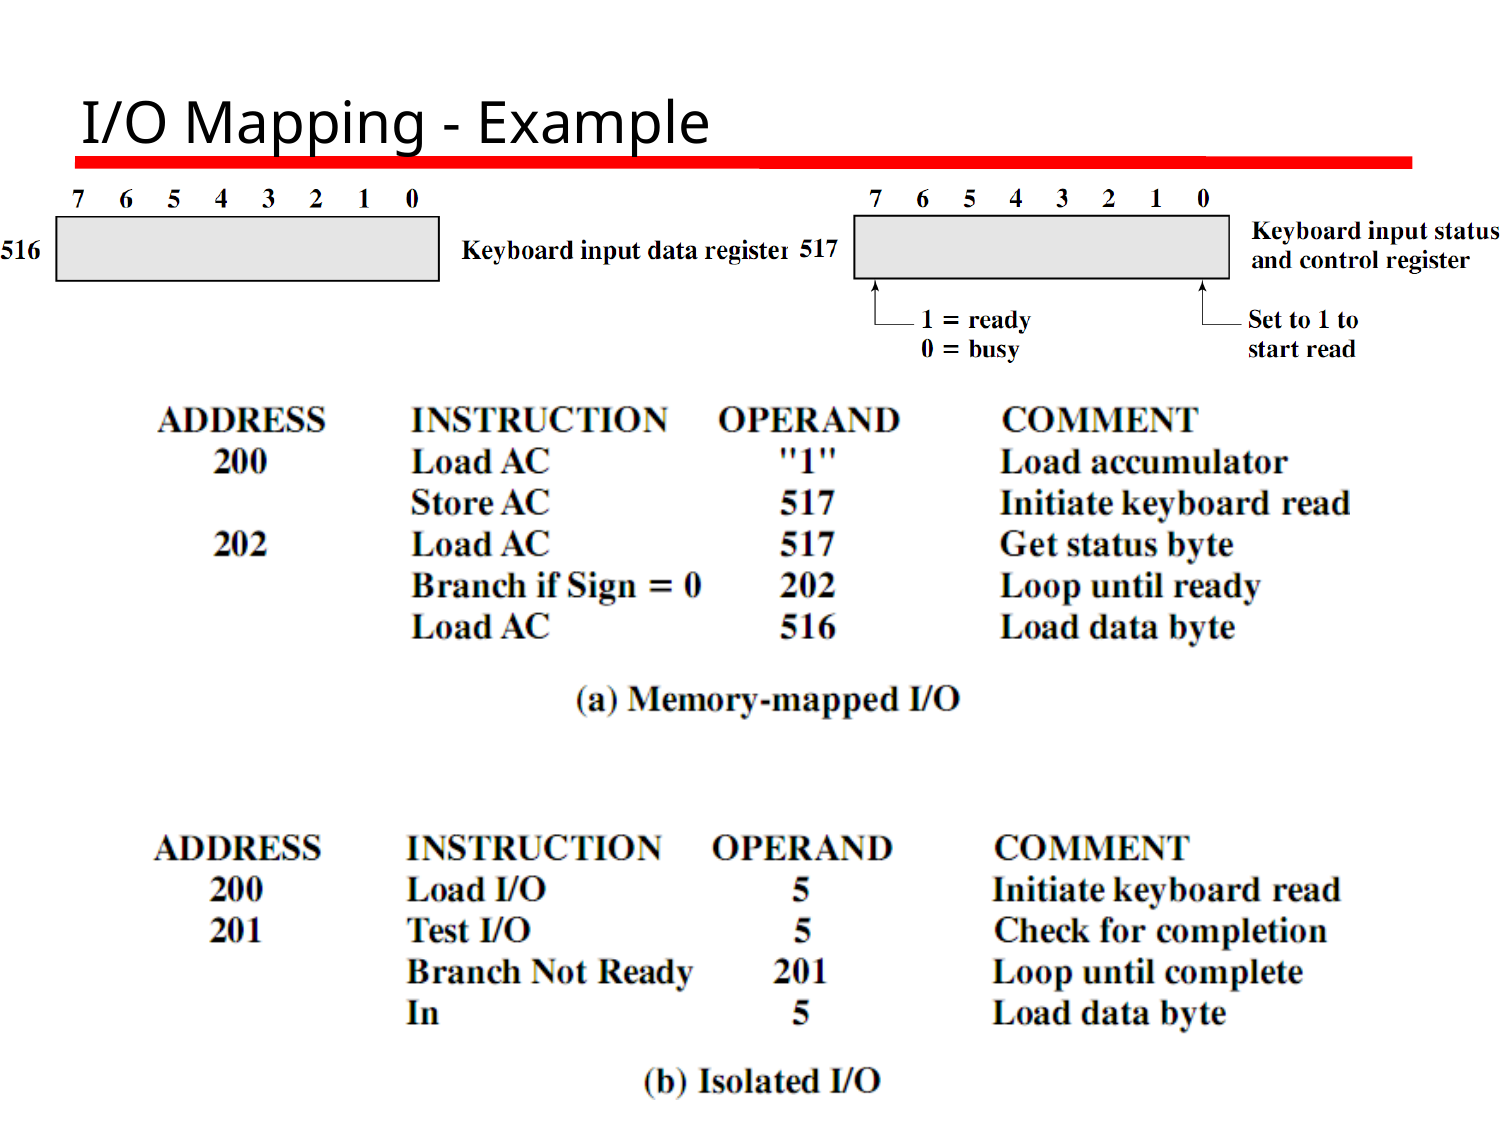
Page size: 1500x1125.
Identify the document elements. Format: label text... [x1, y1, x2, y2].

picture [156, 398, 1351, 726]
picture [0, 187, 788, 285]
picture [799, 187, 1500, 366]
picture [149, 828, 1349, 1101]
title I/O Mapping - Example [66, 24, 1413, 163]
